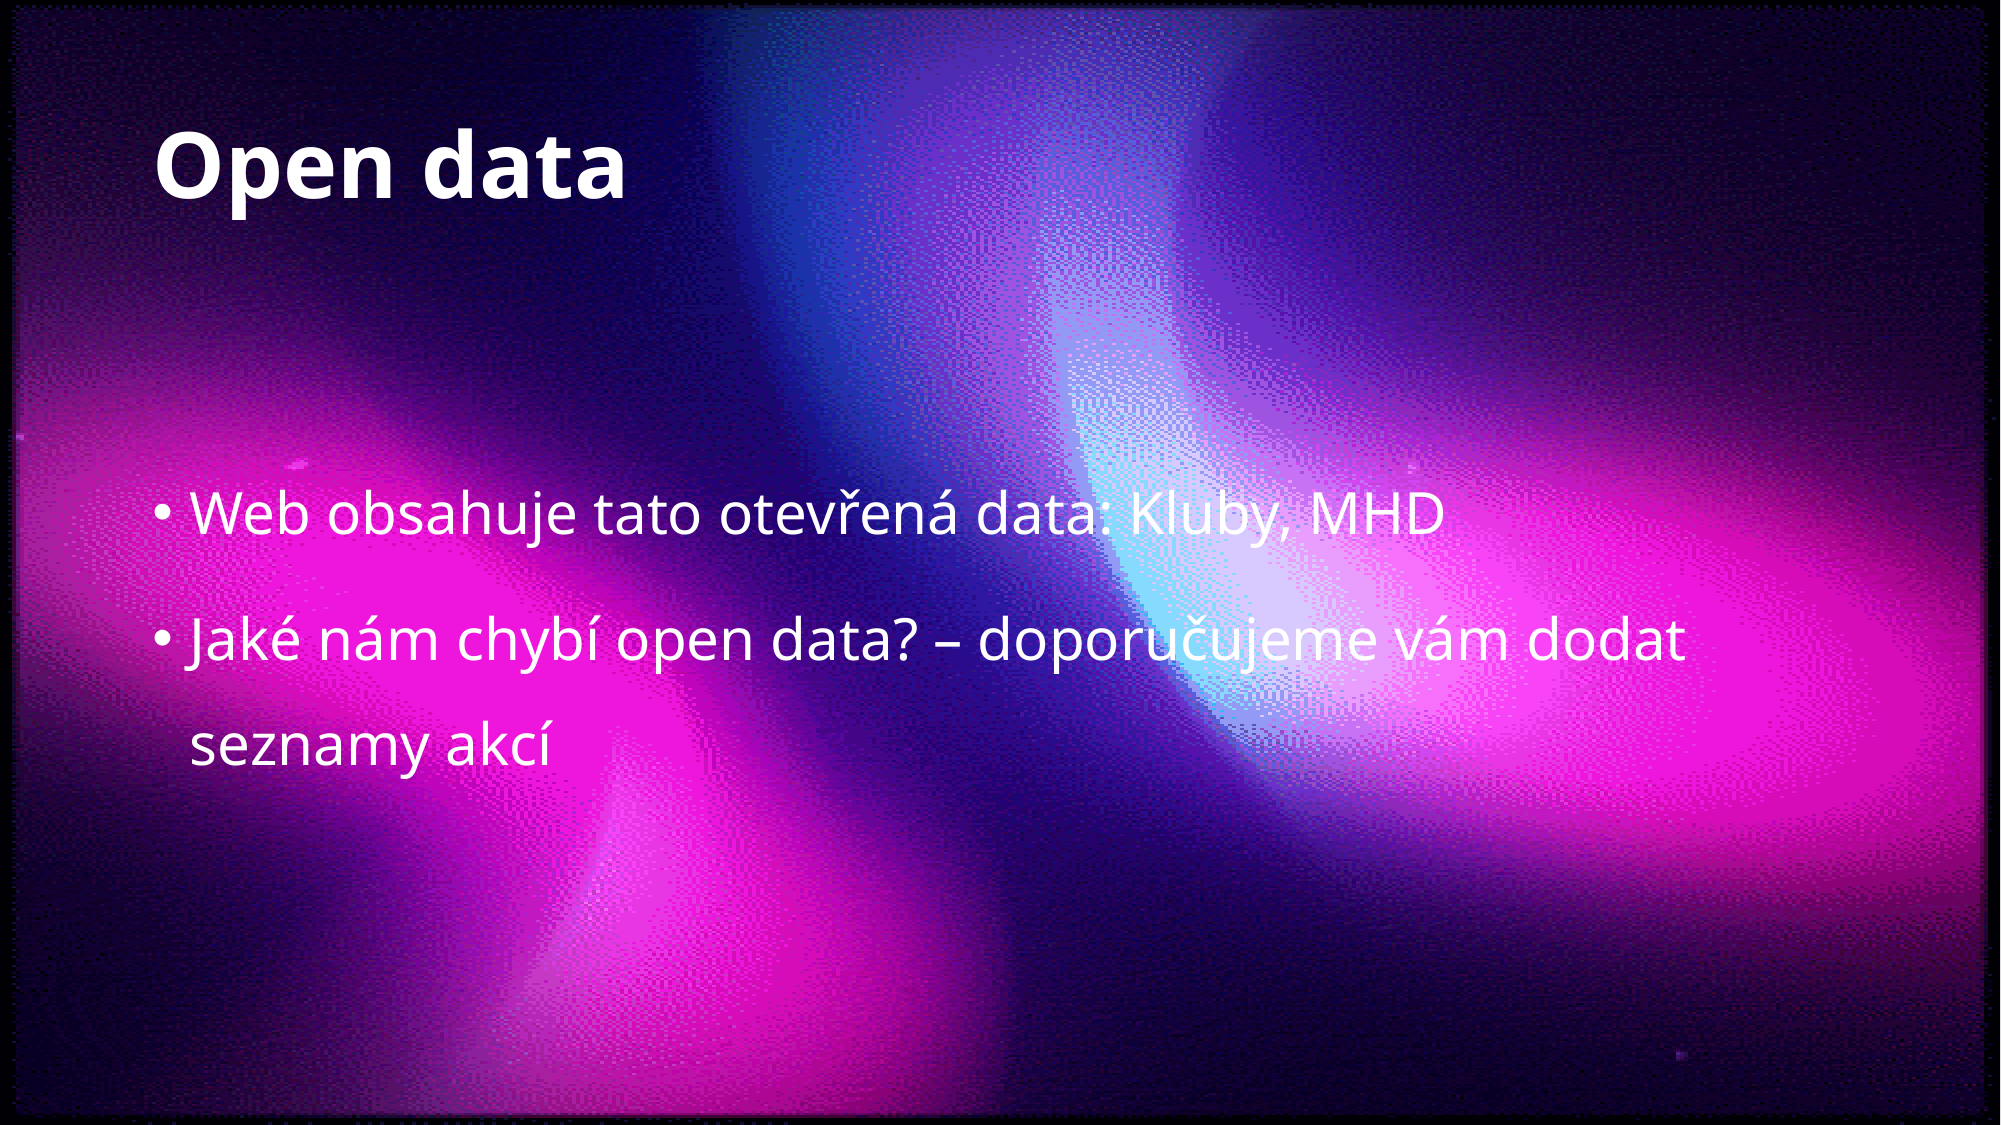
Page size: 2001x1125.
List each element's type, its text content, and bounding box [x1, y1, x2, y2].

list Web obsahuje tato otevřená data: Kluby, MHD Jaké nám chybí open data? – doporučujeme vám dodat seznamy akcí [137, 433, 1863, 1014]
picture [0, 0, 2001, 1125]
title Open data [137, 59, 1863, 278]
